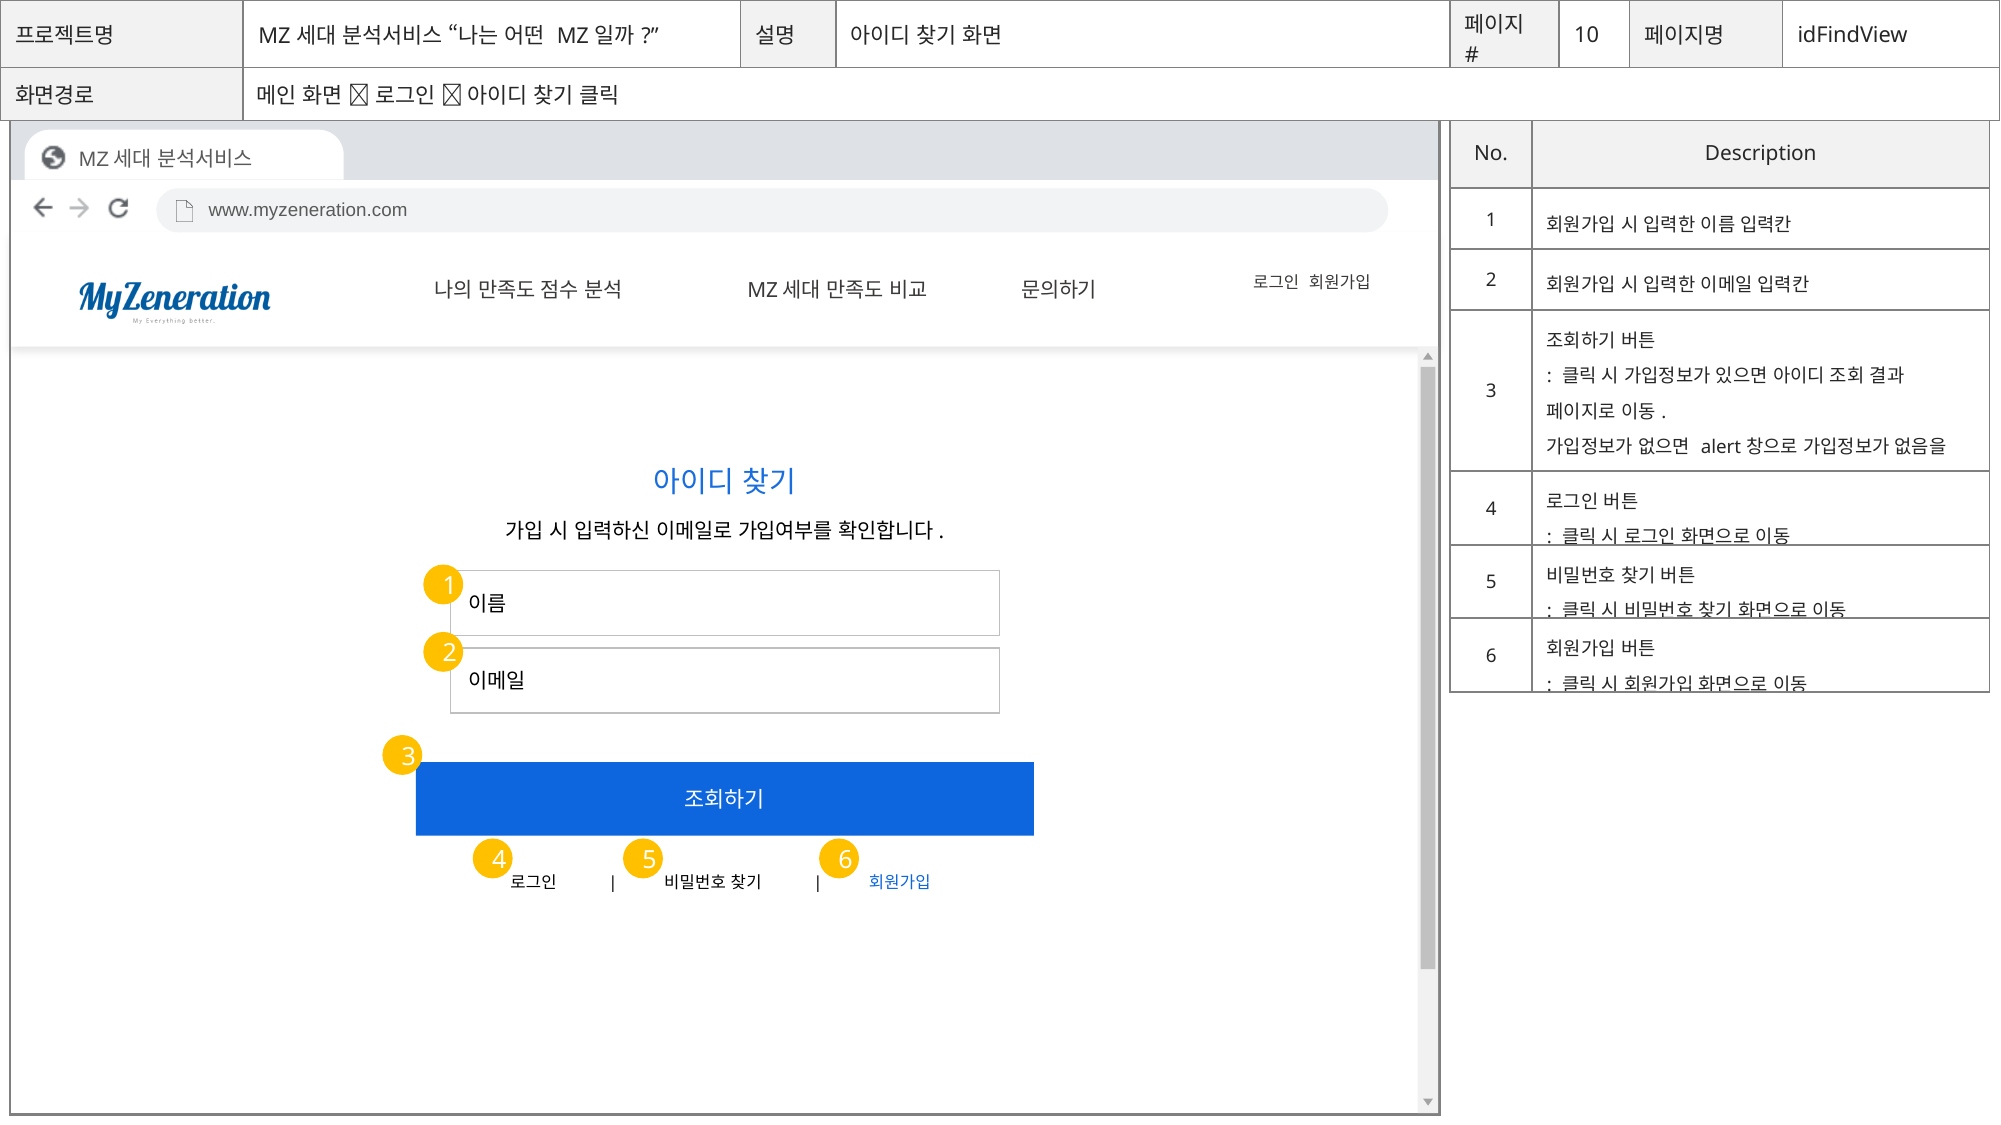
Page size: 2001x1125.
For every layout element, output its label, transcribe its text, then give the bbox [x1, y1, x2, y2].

text_box 3 [381, 733, 424, 776]
table_header MZ세대 분석서비스 “나는 어떤 MZ일까?” [244, 1, 740, 67]
table_header idFindView [1783, 1, 1999, 67]
picture [60, 261, 287, 338]
table_header 10 [1560, 1, 1629, 67]
picture [176, 200, 193, 222]
table_cell 회원가입 시 입력한 이름 입력칸 [1533, 189, 1989, 248]
table_cell 3 [1451, 311, 1531, 470]
text_box 가입 시 입력하신 이메일로 가입여부를 확인합니다. [218, 510, 1232, 551]
table_cell 2 [1451, 250, 1531, 309]
table_cell 1 [1451, 189, 1531, 248]
table_header 아이디 찾기 화면 [837, 1, 1449, 67]
text_box [449, 570, 1000, 637]
table_cell 비밀번호 찾기 버튼 : 클릭 시 비밀번호 찾기 화면으로 이동 [1533, 546, 1989, 617]
table_cell 로그인 버튼 : 클릭 시 로그인 화면으로 이동 [1533, 472, 1989, 544]
table_cell 6 [1451, 619, 1531, 691]
table_header 프로젝트명 [1, 1, 242, 67]
table_cell 조회하기 버튼 : 클릭 시 가입정보가 있으면 아이디 조회 결과 페이지로 이동. 가입정보가 없으면 alert창으로 가입정보가 없음을 알리고 다시 아이디 찾기 화면으로 돌아감 [1533, 311, 1989, 470]
text_box 로그인 | 비밀번호 찾기 | 회원가입 [495, 864, 960, 899]
text_box 5 [621, 837, 664, 880]
text_box www.myzeneration.com [193, 190, 423, 228]
text_box 6 [818, 837, 861, 880]
table_header Description [1533, 121, 1989, 187]
text_box 2 [422, 630, 465, 673]
table_cell 회원가입 시 입력한 이메일 입력칸 [1533, 250, 1989, 309]
text_box 4 [471, 837, 514, 880]
table_cell 4 [1451, 472, 1531, 544]
text_box 1 [422, 563, 465, 606]
text_box 아이디 찾기 [515, 456, 934, 507]
text_box [9, 121, 1441, 1116]
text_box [1417, 346, 1439, 1114]
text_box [39, 138, 273, 179]
table_cell 메인 화면  로그인  아이디 찾기 클릭 [244, 68, 1999, 120]
text_box 이름 [453, 582, 872, 623]
table_header 페이지 # [1451, 1, 1558, 67]
table_cell 화면경로 [1, 68, 242, 120]
text_box [449, 647, 1000, 714]
text_box [23, 128, 345, 181]
table_header No. [1451, 121, 1531, 187]
table_header 페이지명 [1630, 1, 1782, 67]
text_box 조회하기 [515, 778, 934, 819]
table_header 설명 [741, 1, 835, 67]
table_cell 5 [1451, 546, 1531, 617]
table_cell 회원가입 버튼 : 클릭 시 회원가입 화면으로 이동 [1533, 619, 1989, 691]
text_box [26, 189, 136, 225]
